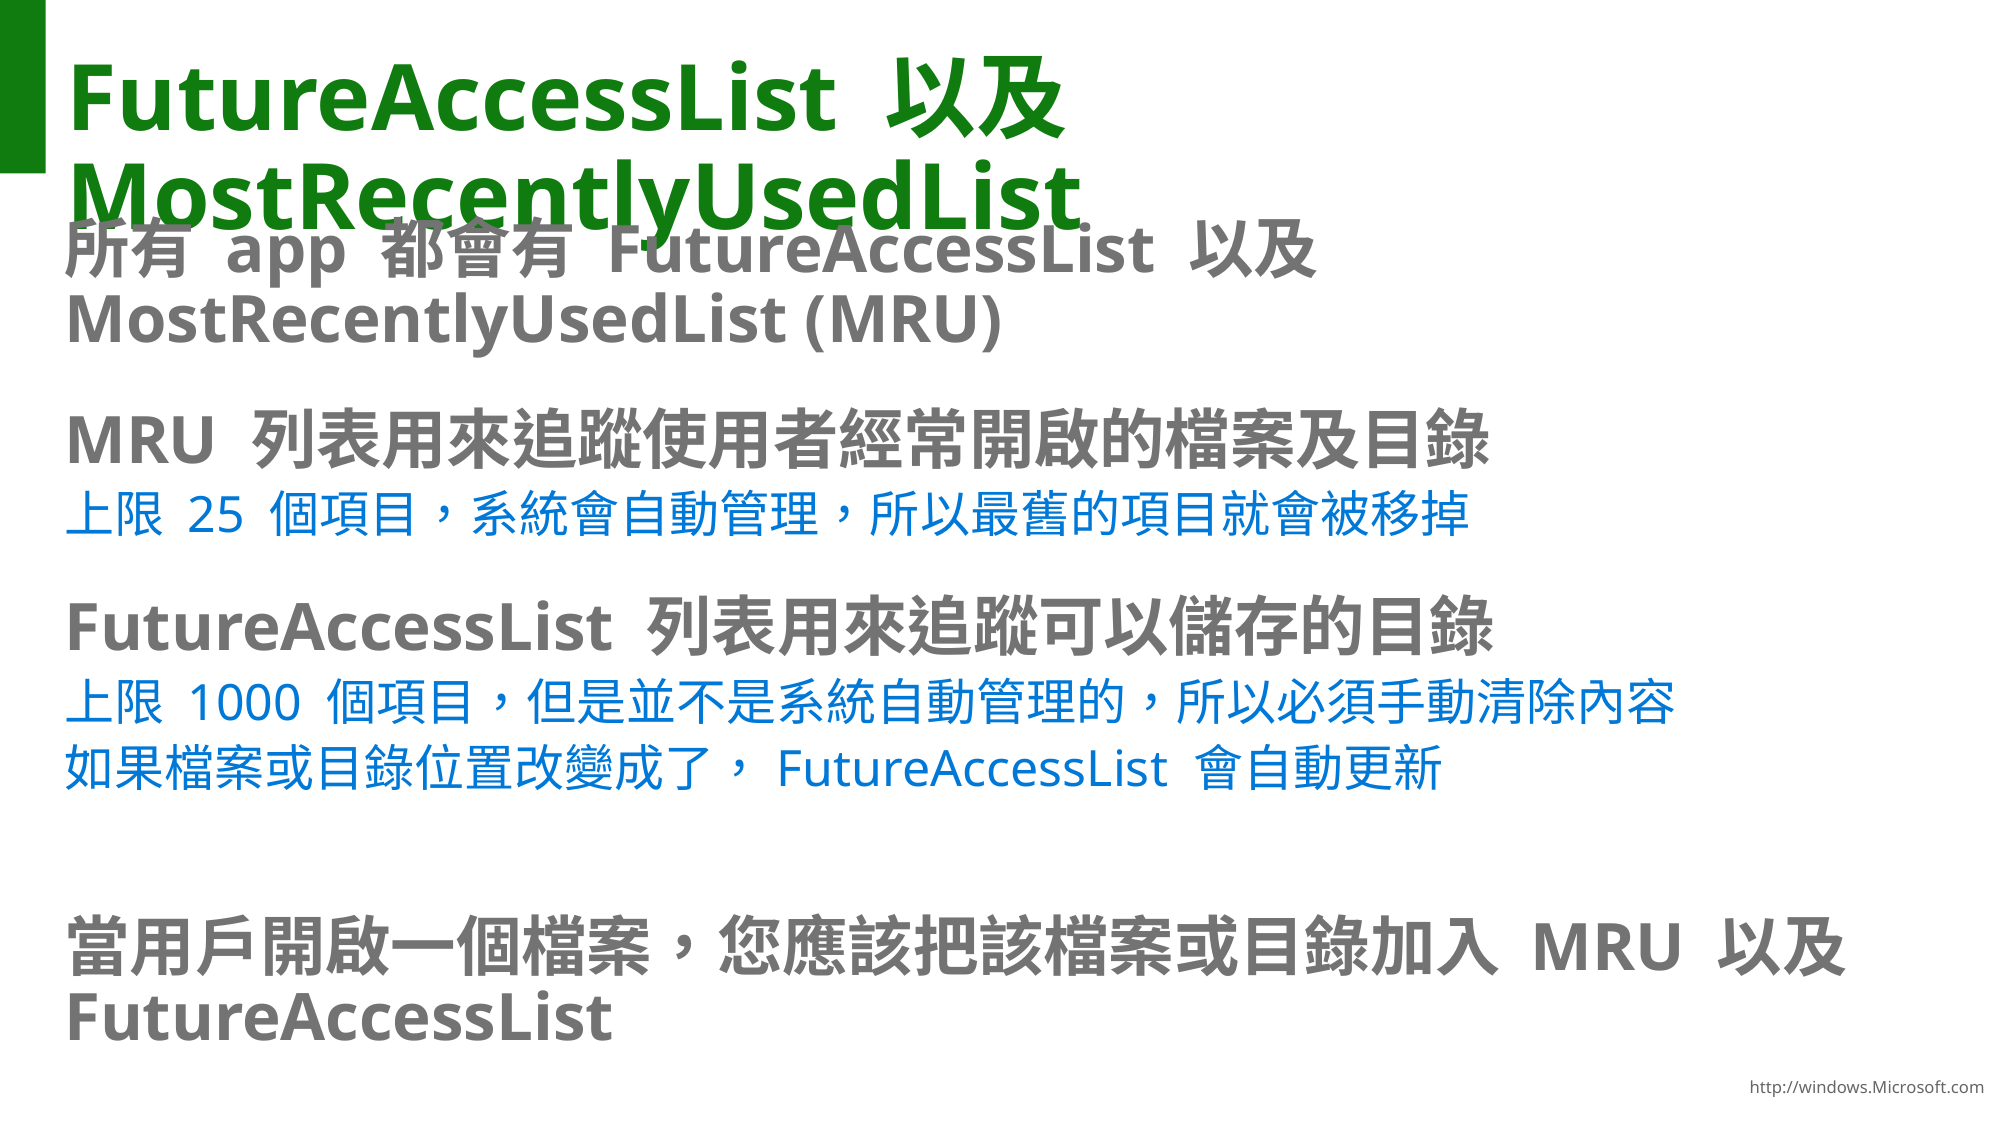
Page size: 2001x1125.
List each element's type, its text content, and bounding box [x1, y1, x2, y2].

list 所有 app 都會有 FutureAccessList 以及 MostRecentlyUsedList (MRU) MRU 列表用來追蹤使用者經常開啟的檔案及目錄 上限 25 個項目，系統會自動管理，所以最舊的項目就會被移掉 FutureAccessList 列表用來追蹤可以儲存的目錄 上限 1000 個項目，但是並不是系統自動管理的，所以必須手動清除內容 如果檔案或目錄位置改變成了，FutureAccessList 會自動更新 當用戶開啟一個檔案，您應該把該檔案或目錄加入 MRU 以及 FutureAccessList [42, 197, 2000, 1125]
title FutureAccessList 以及 MostRecentlyUsedList [44, 33, 1986, 195]
